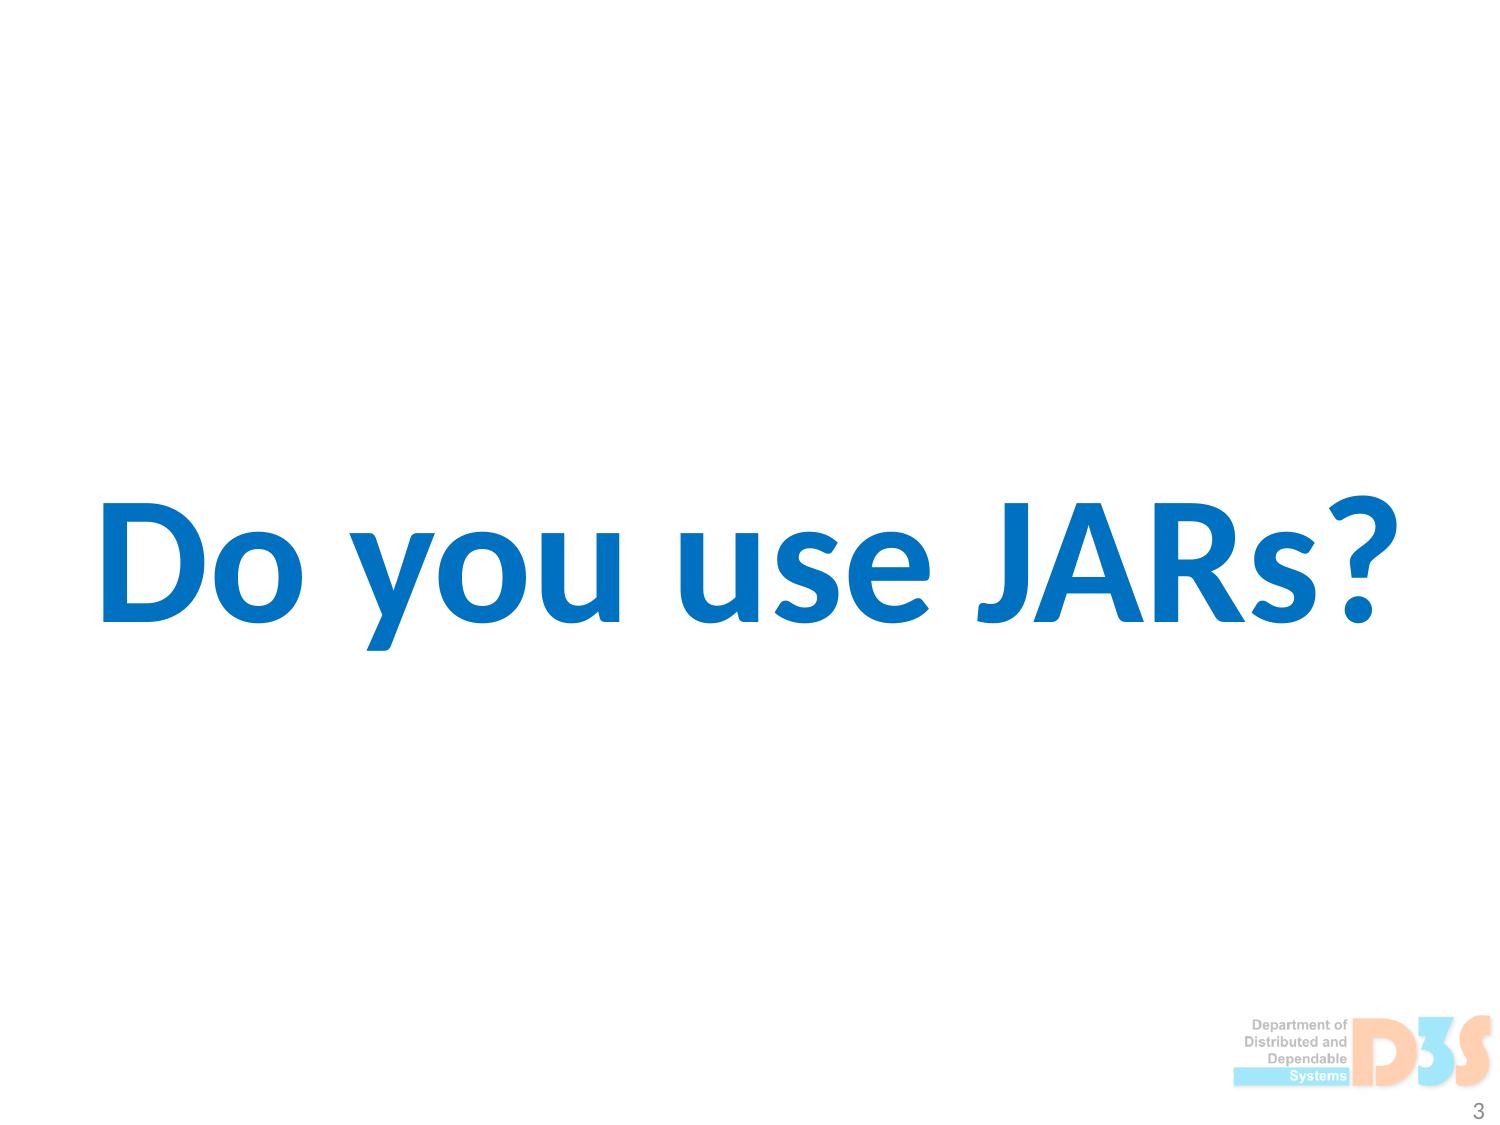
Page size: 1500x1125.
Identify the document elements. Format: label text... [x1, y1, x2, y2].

slide_number 3 [1423, 1093, 1500, 1125]
text_box Do you use JARs? [29, 431, 1471, 667]
picture [1233, 998, 1500, 1103]
